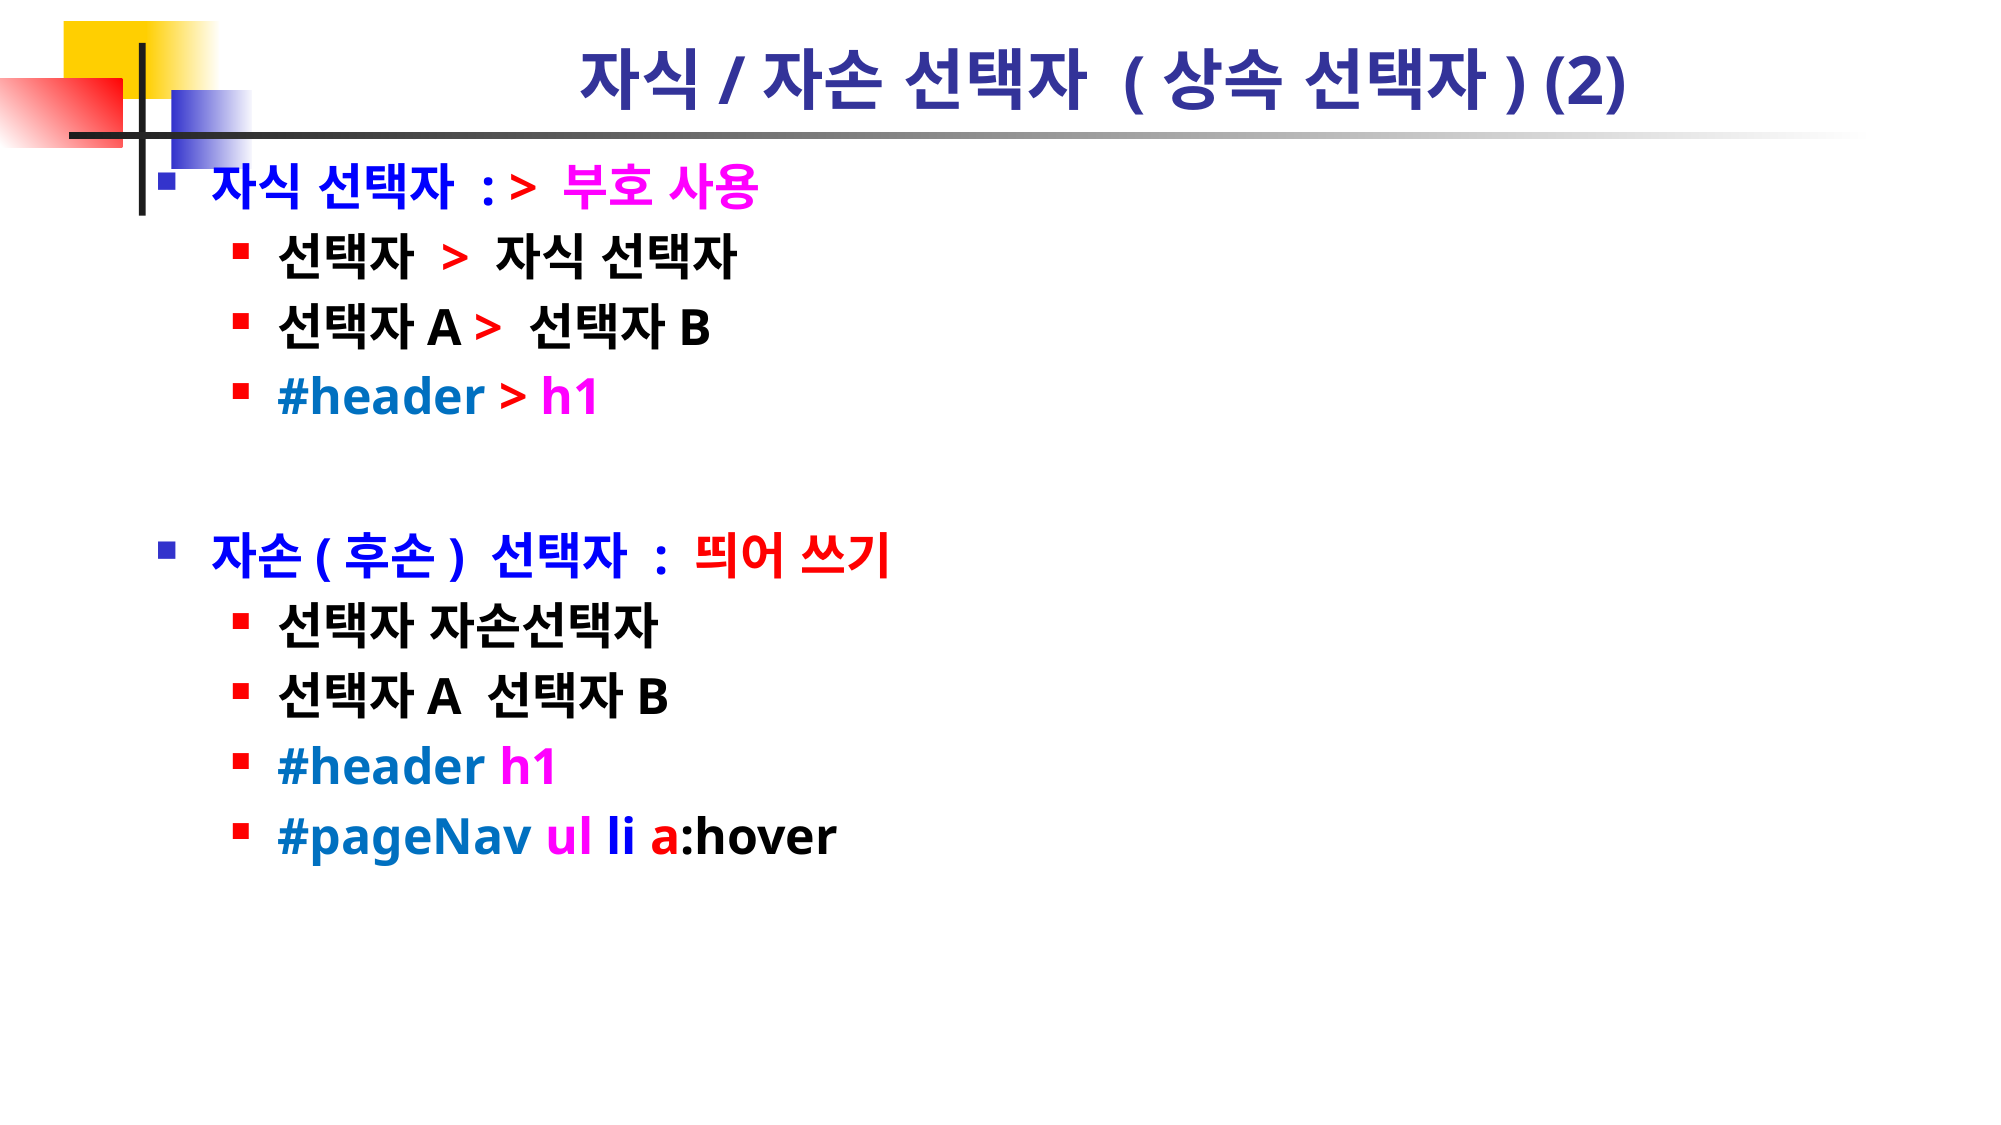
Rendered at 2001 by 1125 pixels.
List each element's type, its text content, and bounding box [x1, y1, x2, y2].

title 자식/자손 선택자 (상속 선택자) (2) [251, 33, 1957, 126]
list 자식 선택자 : > 부호 사용 선택자 > 자식 선택자 선택자A > 선택자B #header > h1 자손(후손) 선택자 : 띄어 쓰기 선택자 자손선택자 선택자A 선택자B #header h1 #pageNav ul li a:hover [140, 147, 1959, 1006]
